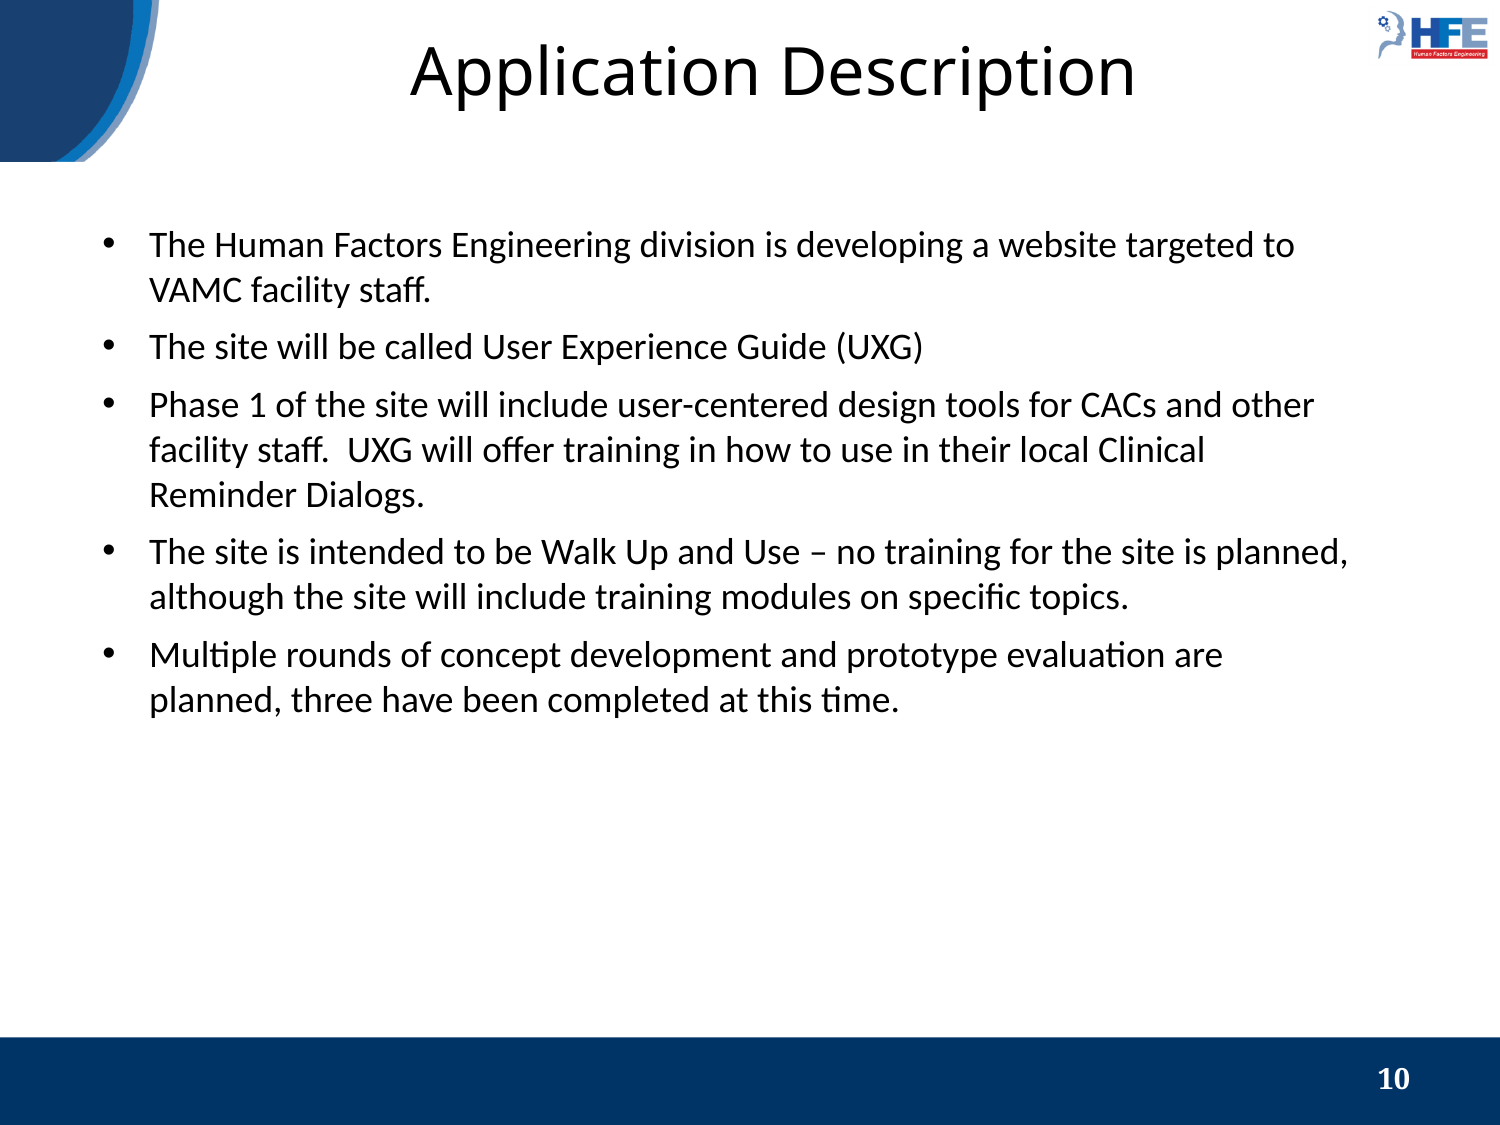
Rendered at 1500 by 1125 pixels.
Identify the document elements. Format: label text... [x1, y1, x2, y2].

title Application Description [174, 0, 1375, 155]
slide_number 10 [1074, 1050, 1425, 1110]
picture [0, 0, 1500, 162]
text_box The Human Factors Engineering division is developing a website targeted to VAMC facility staff. The site will be called User Experience Guide (UXG) Phase 1 of the site will include user-centered design tools for CACs and other facility staff. UXG will offer training in how to use in their local Clinical Reminder Dialogs. The site is intended to be Walk Up and Use – no training for the site is planned, although the site will include training modules on specific topics. Multiple rounds of concept development and prototype evaluation are planned, three have been completed at this time. [87, 212, 1375, 728]
